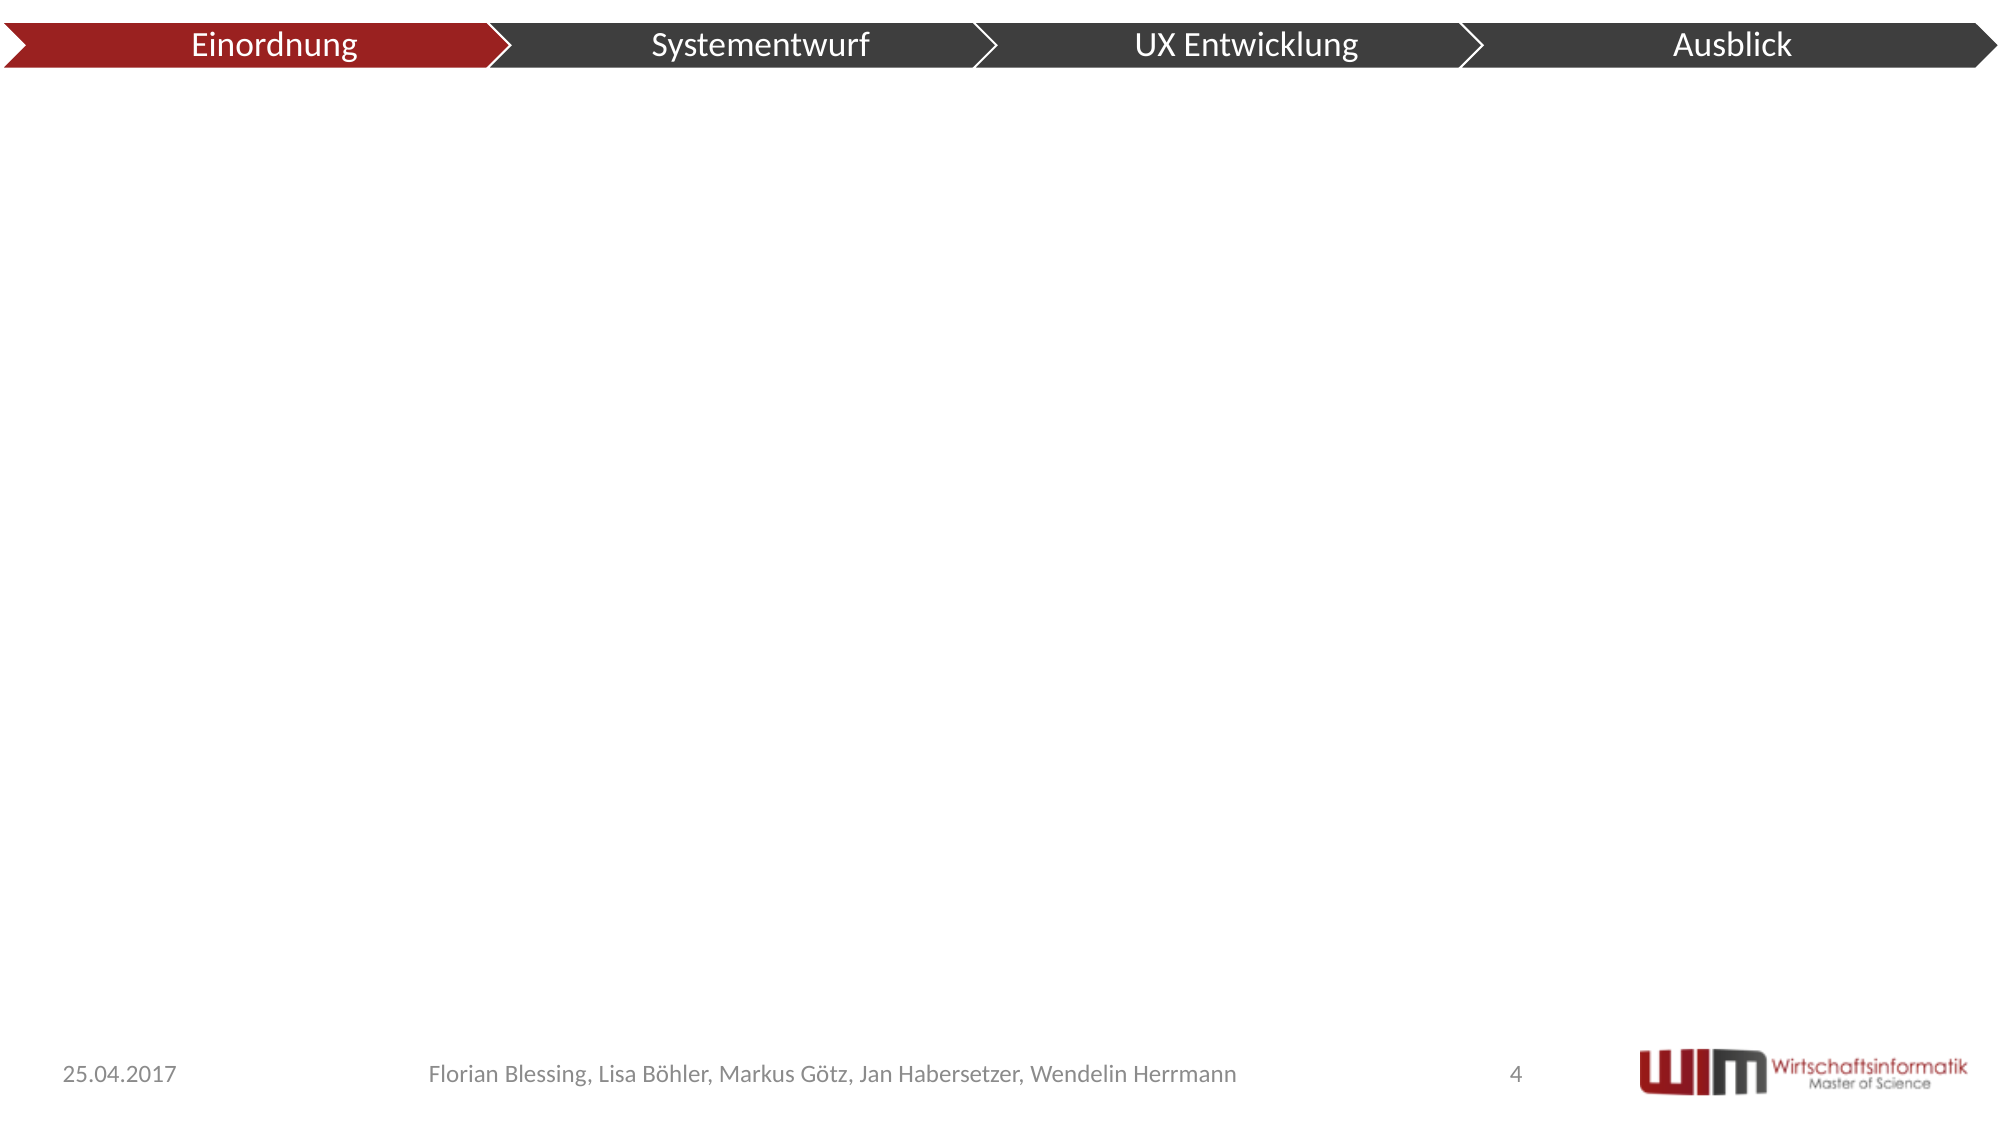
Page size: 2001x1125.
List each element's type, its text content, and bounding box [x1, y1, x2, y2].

footer Florian Blessing, Lisa Böhler, Markus Götz, Jan Habersetzer, Wendelin Herrmann [330, 1042, 1338, 1103]
slide_number 4 [1440, 1042, 1538, 1103]
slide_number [47, 1042, 228, 1103]
picture [1640, 1019, 1970, 1121]
